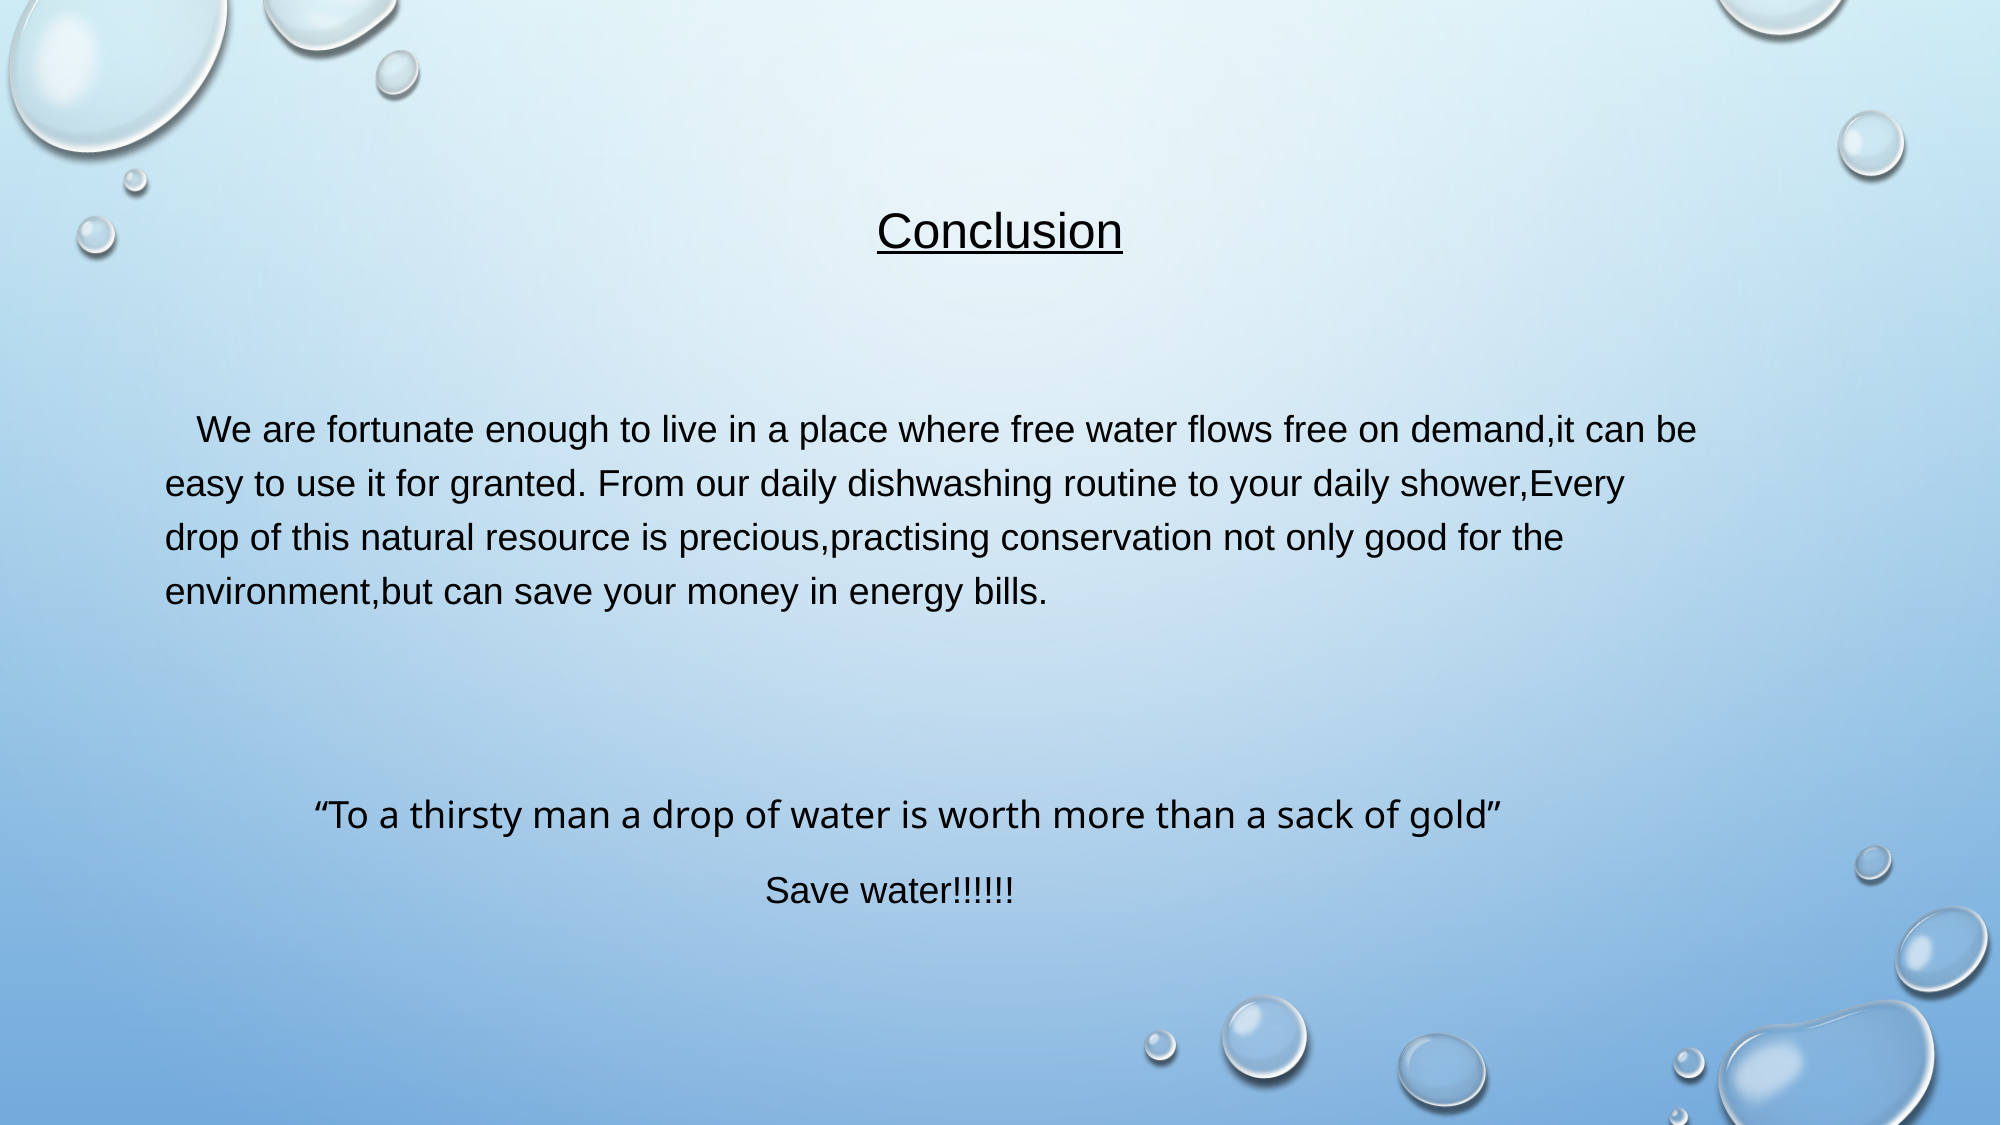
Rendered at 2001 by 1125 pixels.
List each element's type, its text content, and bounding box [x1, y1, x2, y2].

picture [0, 0, 2000, 1125]
title Conclusion [149, 101, 1851, 364]
list We are fortunate enough to live in a place where free water flows free on demand,it can be easy to use it for granted. From our daily dishwashing routine to your daily shower,Every drop of this natural resource is precious,practising conservation not only good for the environment,but can save your money in energy bills. “To a thirsty man a drop of water is worth more than a sack of gold” Save water!!!!!! [149, 388, 1715, 1091]
